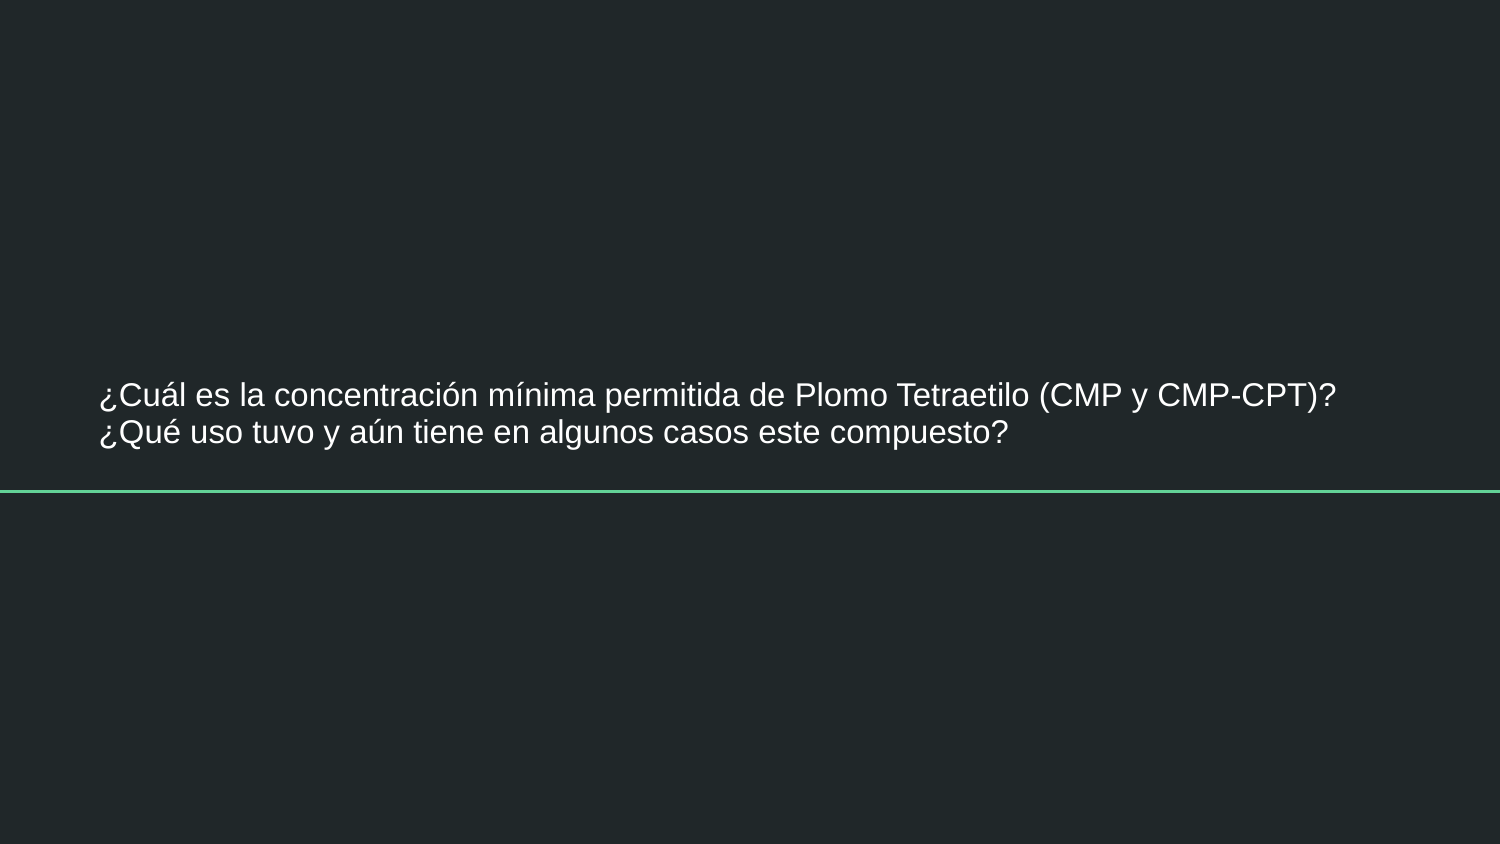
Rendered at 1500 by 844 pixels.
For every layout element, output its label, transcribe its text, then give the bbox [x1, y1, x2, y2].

title ¿Cuál es la concentración mínima permitida de Plomo Tetraetilo (CMP y CMP-CPT)? ¿Qué uso tuvo y aún tiene en algunos casos este compuesto? [83, 337, 1417, 466]
